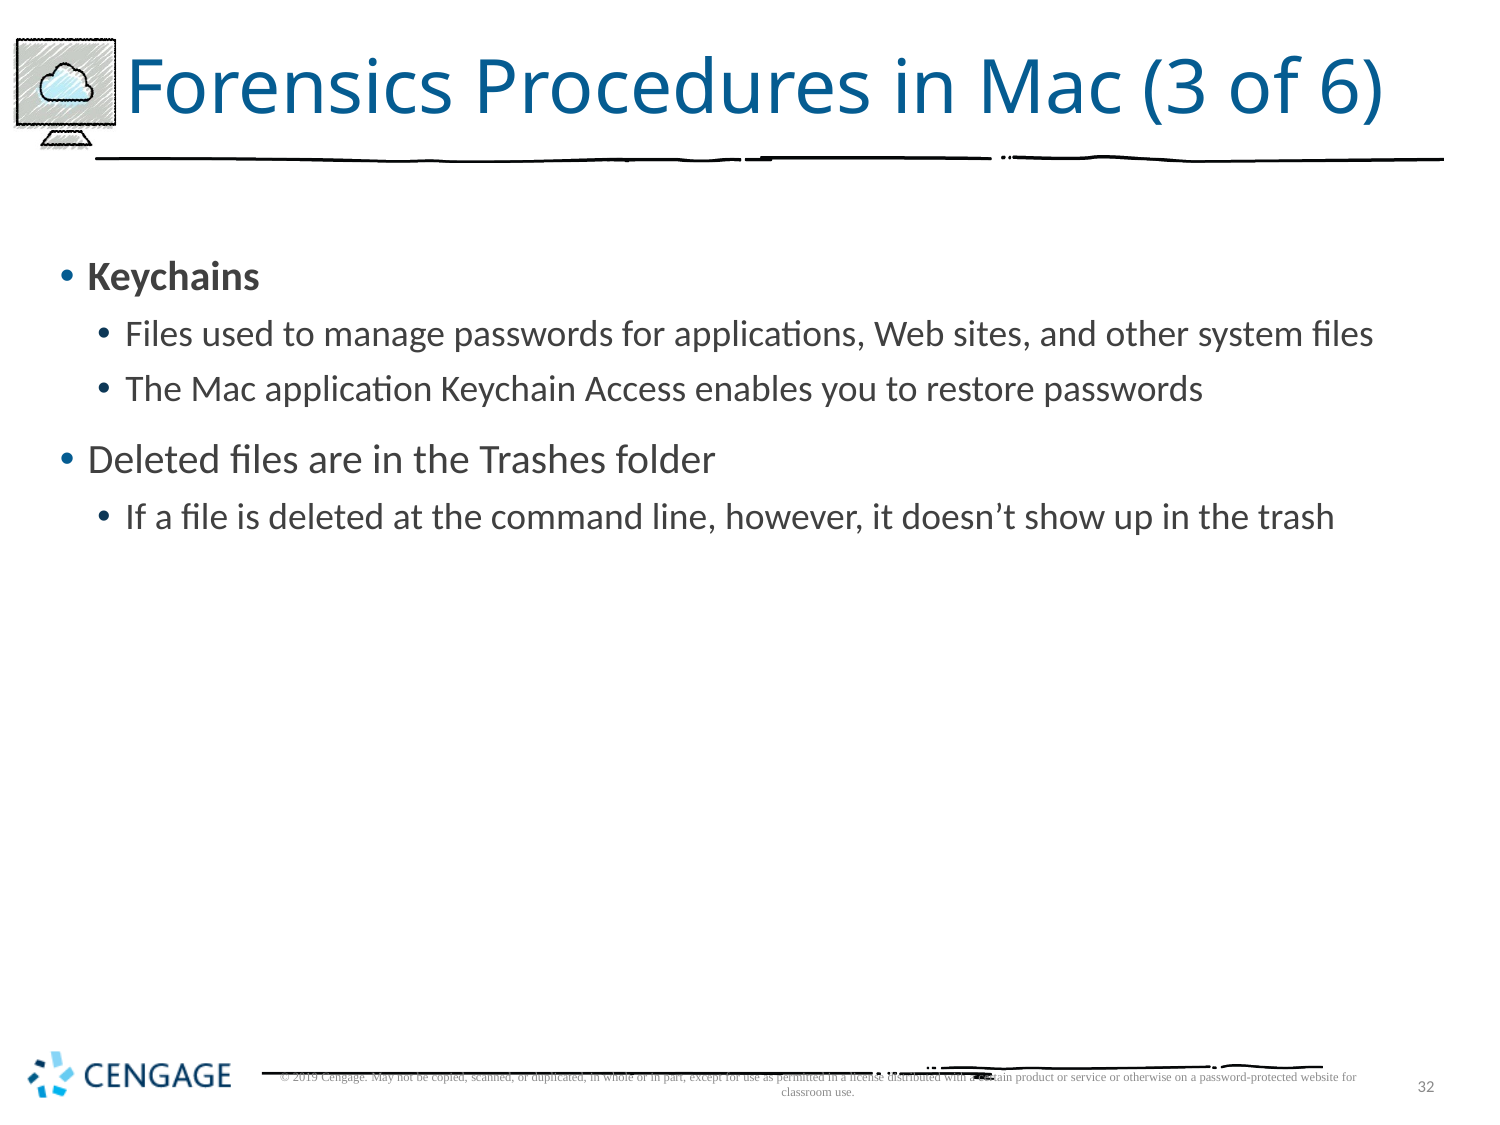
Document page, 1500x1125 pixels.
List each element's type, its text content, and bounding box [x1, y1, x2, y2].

picture [7, 1037, 244, 1111]
title Forensics Procedures in Mac (3 of 6) [125, 52, 1442, 130]
list Keychains Files used to manage passwords for applications, Web sites, and other system files The Mac application Keychain Access enables you to restore passwords Deleted files are in the Trashes folder If a file is deleted at the command line, however, it doesn’t show up in the trash [59, 252, 1441, 541]
picture [261, 1064, 1323, 1079]
picture [95, 155, 1444, 163]
picture [12, 36, 117, 151]
footer © 2019 Cengage. May not be copied, scanned, or duplicated, in whole or in part, except for use as permitted in a license distributed with a certain product or service or otherwise on a password-protected website for classroom use. [261, 1079, 1375, 1120]
